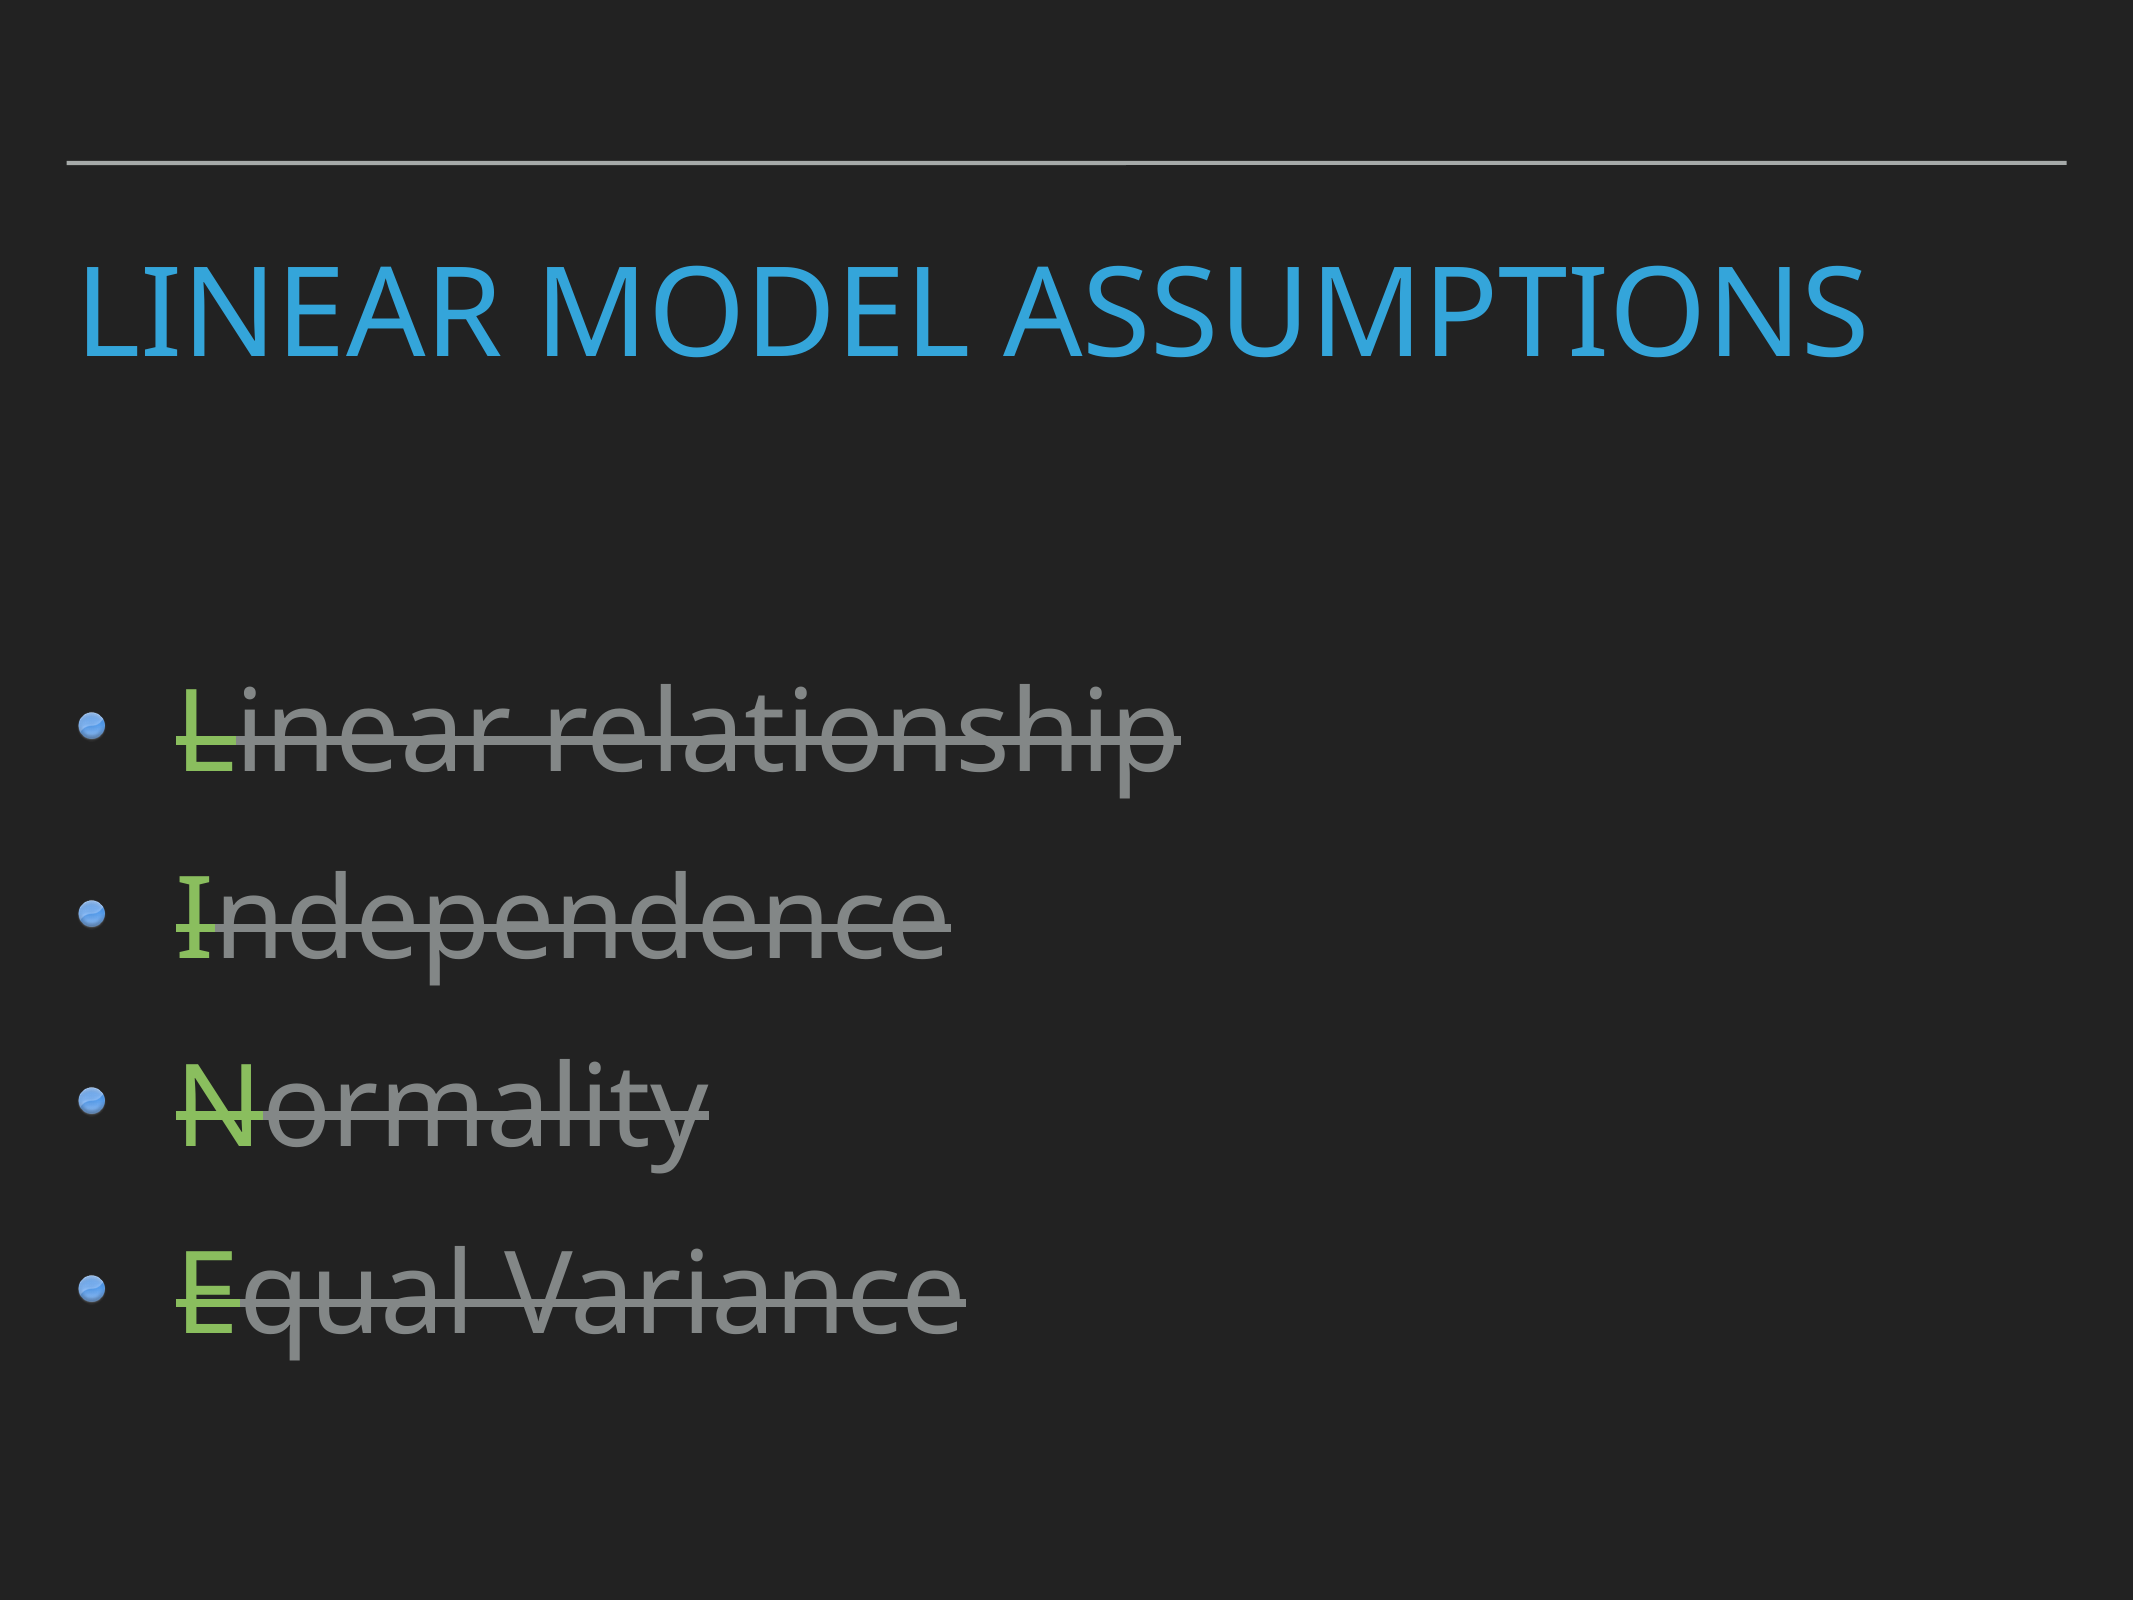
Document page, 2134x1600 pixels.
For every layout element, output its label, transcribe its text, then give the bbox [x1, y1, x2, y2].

picture [75, 897, 108, 930]
picture [75, 709, 108, 742]
list Linear relationship Independence Normality Equal Variance [66, 648, 2068, 1600]
picture [75, 1272, 108, 1305]
title Linear model assumptions [66, 251, 2068, 445]
picture [75, 1084, 108, 1117]
